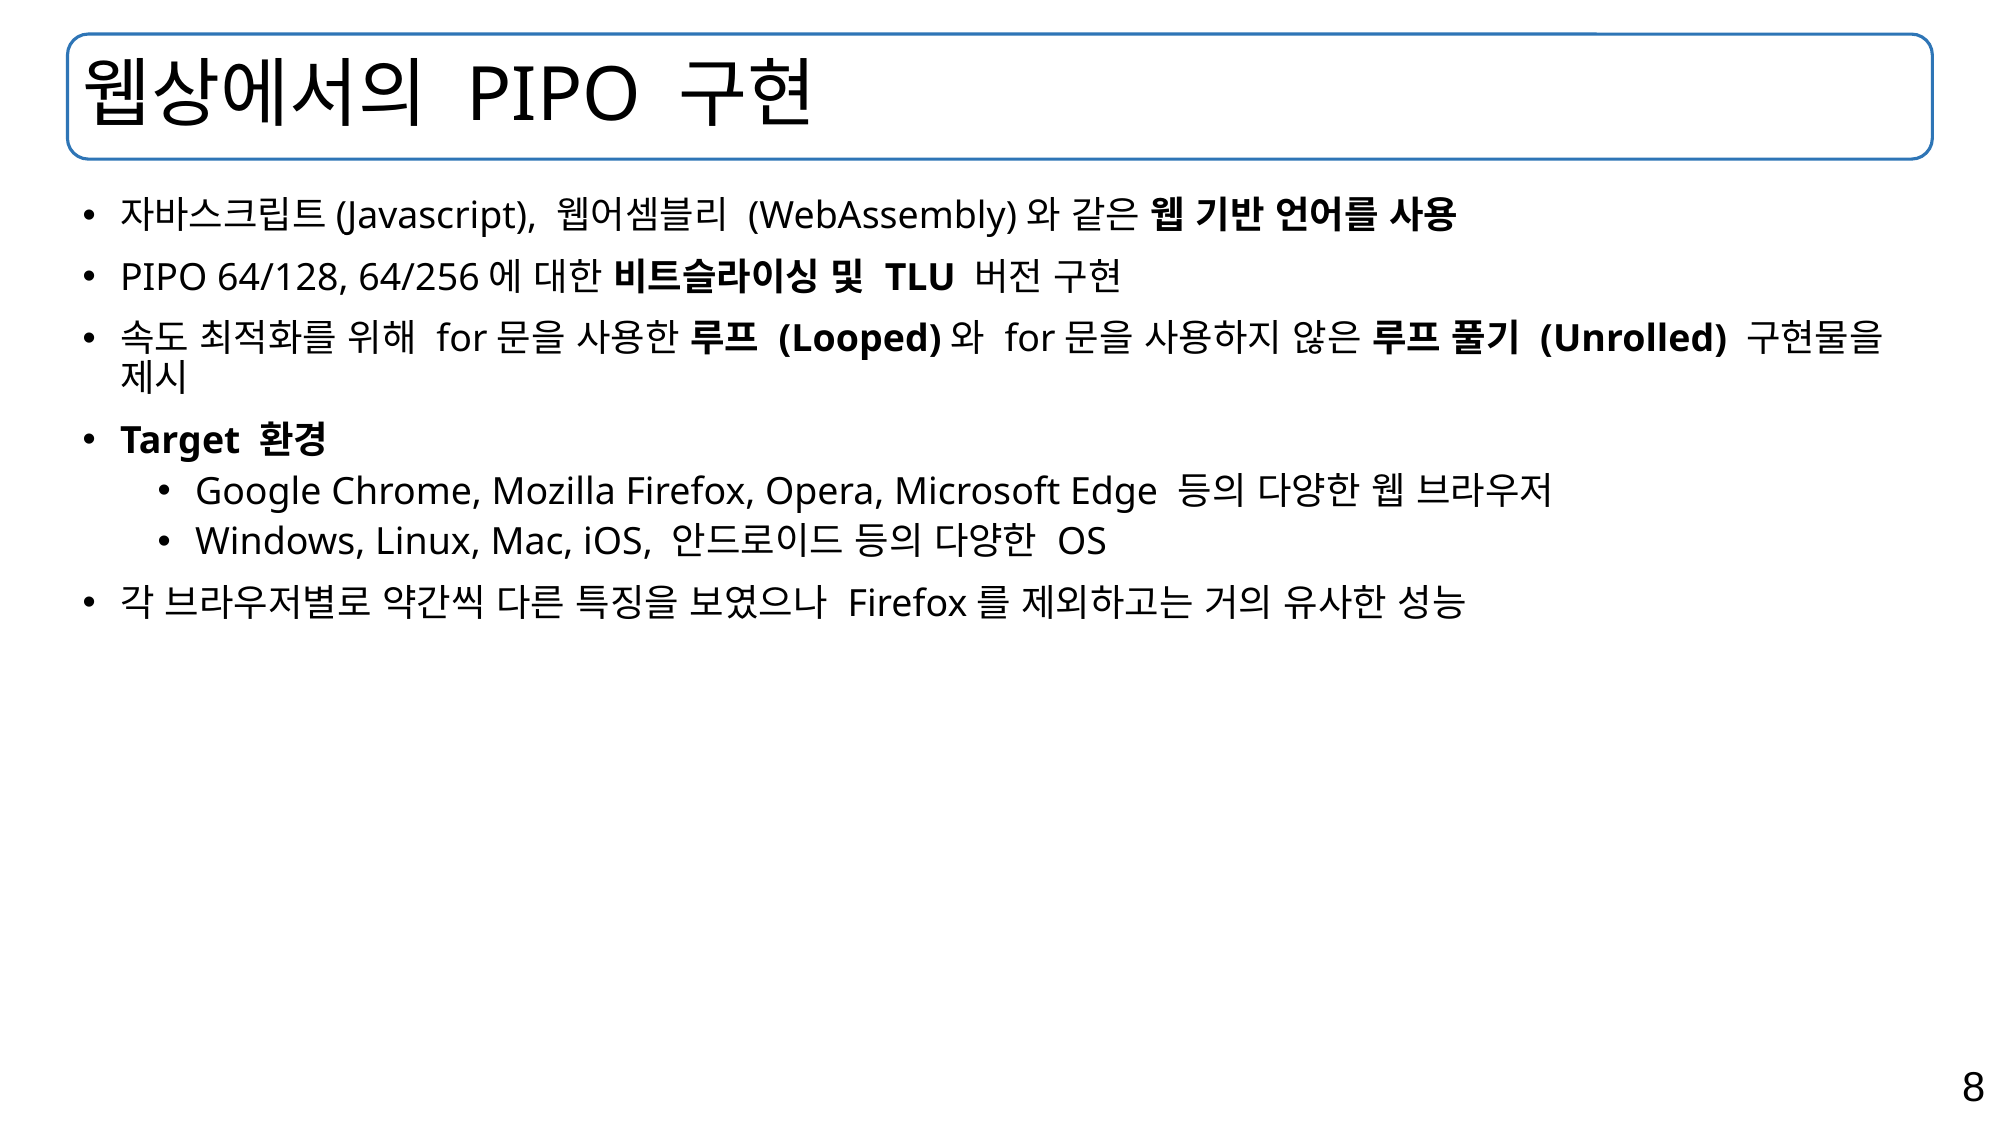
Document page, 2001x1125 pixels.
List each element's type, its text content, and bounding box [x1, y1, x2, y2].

list 자바스크립트(Javascript), 웹어셈블리 (WebAssembly)와 같은 웹 기반 언어를 사용 PIPO 64/128, 64/256에 대한 비트슬라이싱 및 TLU 버전 구현 속도 최적화를 위해 for문을 사용한 루프 (Looped)와 for문을 사용하지 않은 루프 풀기 (Unrolled) 구현물을 제시 Target 환경 Google Chrome, Mozilla Firefox, Opera, Microsoft Edge 등의 다양한 웹 브라우저 Windows, Linux, Mac, iOS, 안드로이드 등의 다양한 OS 각 브라우저별로 약간씩 다른 특징을 보였으나 Firefox를 제외하고는 거의 유사한 성능 [67, 189, 1933, 1109]
title 웹상에서의 PIPO 구현 [67, 34, 1933, 160]
